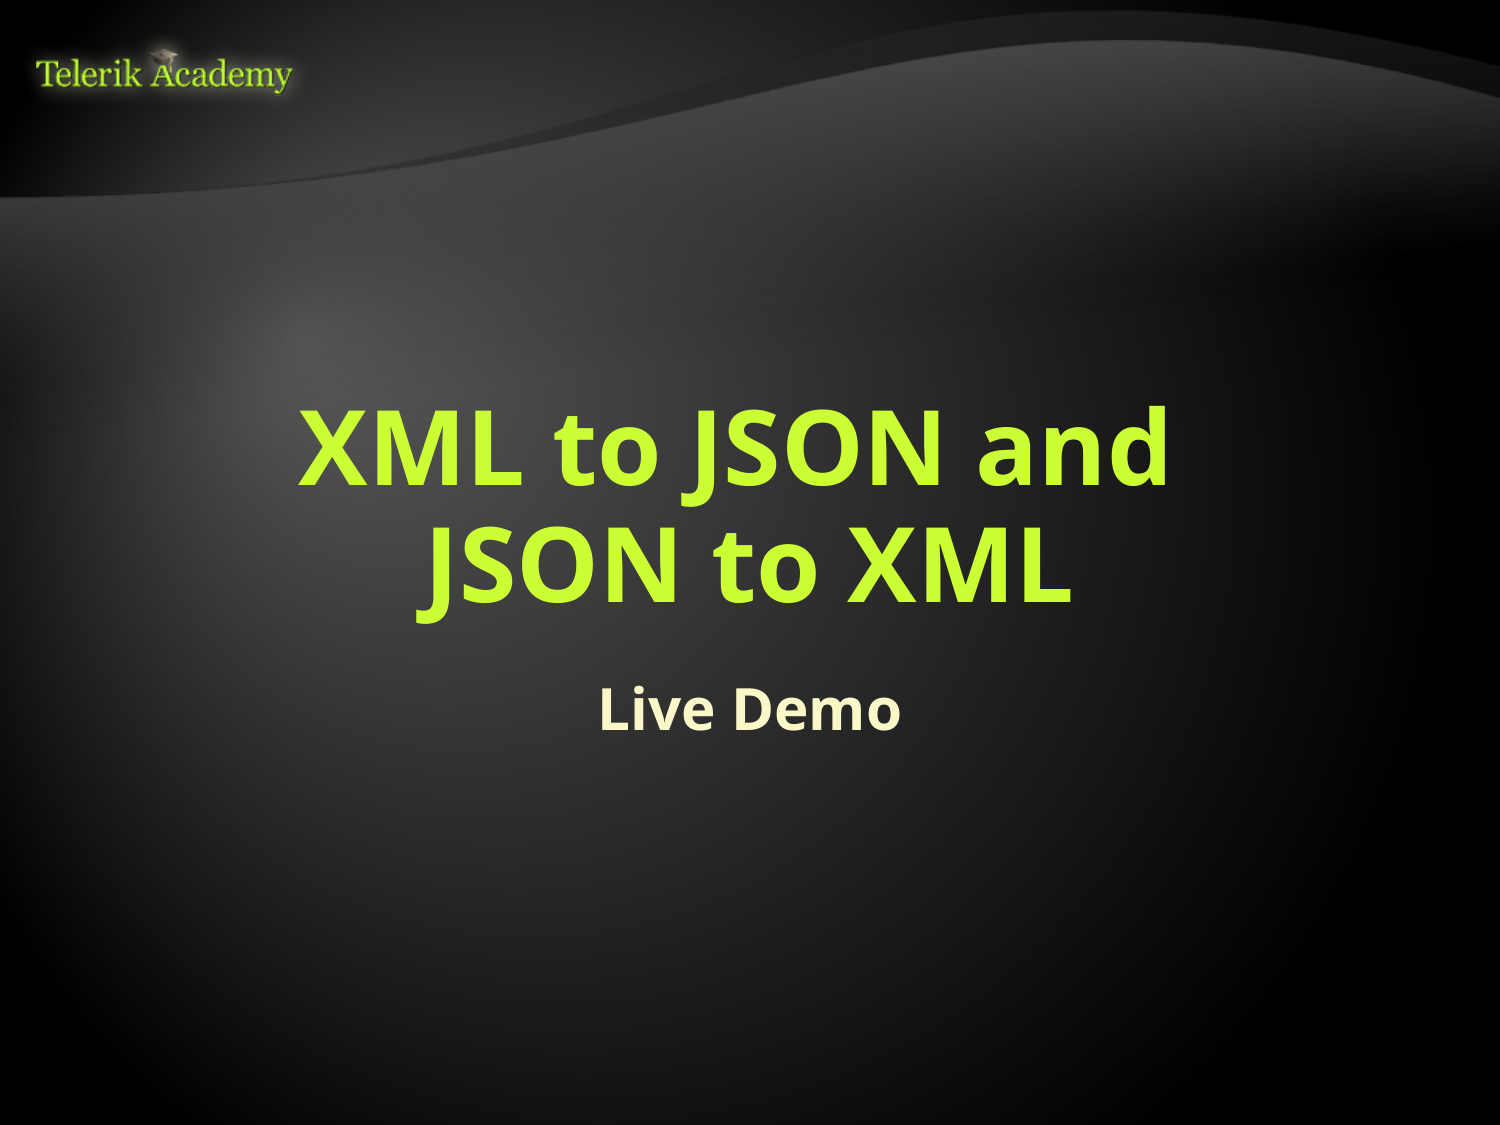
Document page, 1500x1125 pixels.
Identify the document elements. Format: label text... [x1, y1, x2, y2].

subtitle Live Demo [99, 660, 1400, 755]
picture [0, 0, 1500, 1125]
title XML to JSON and JSON to XML [99, 450, 1400, 563]
